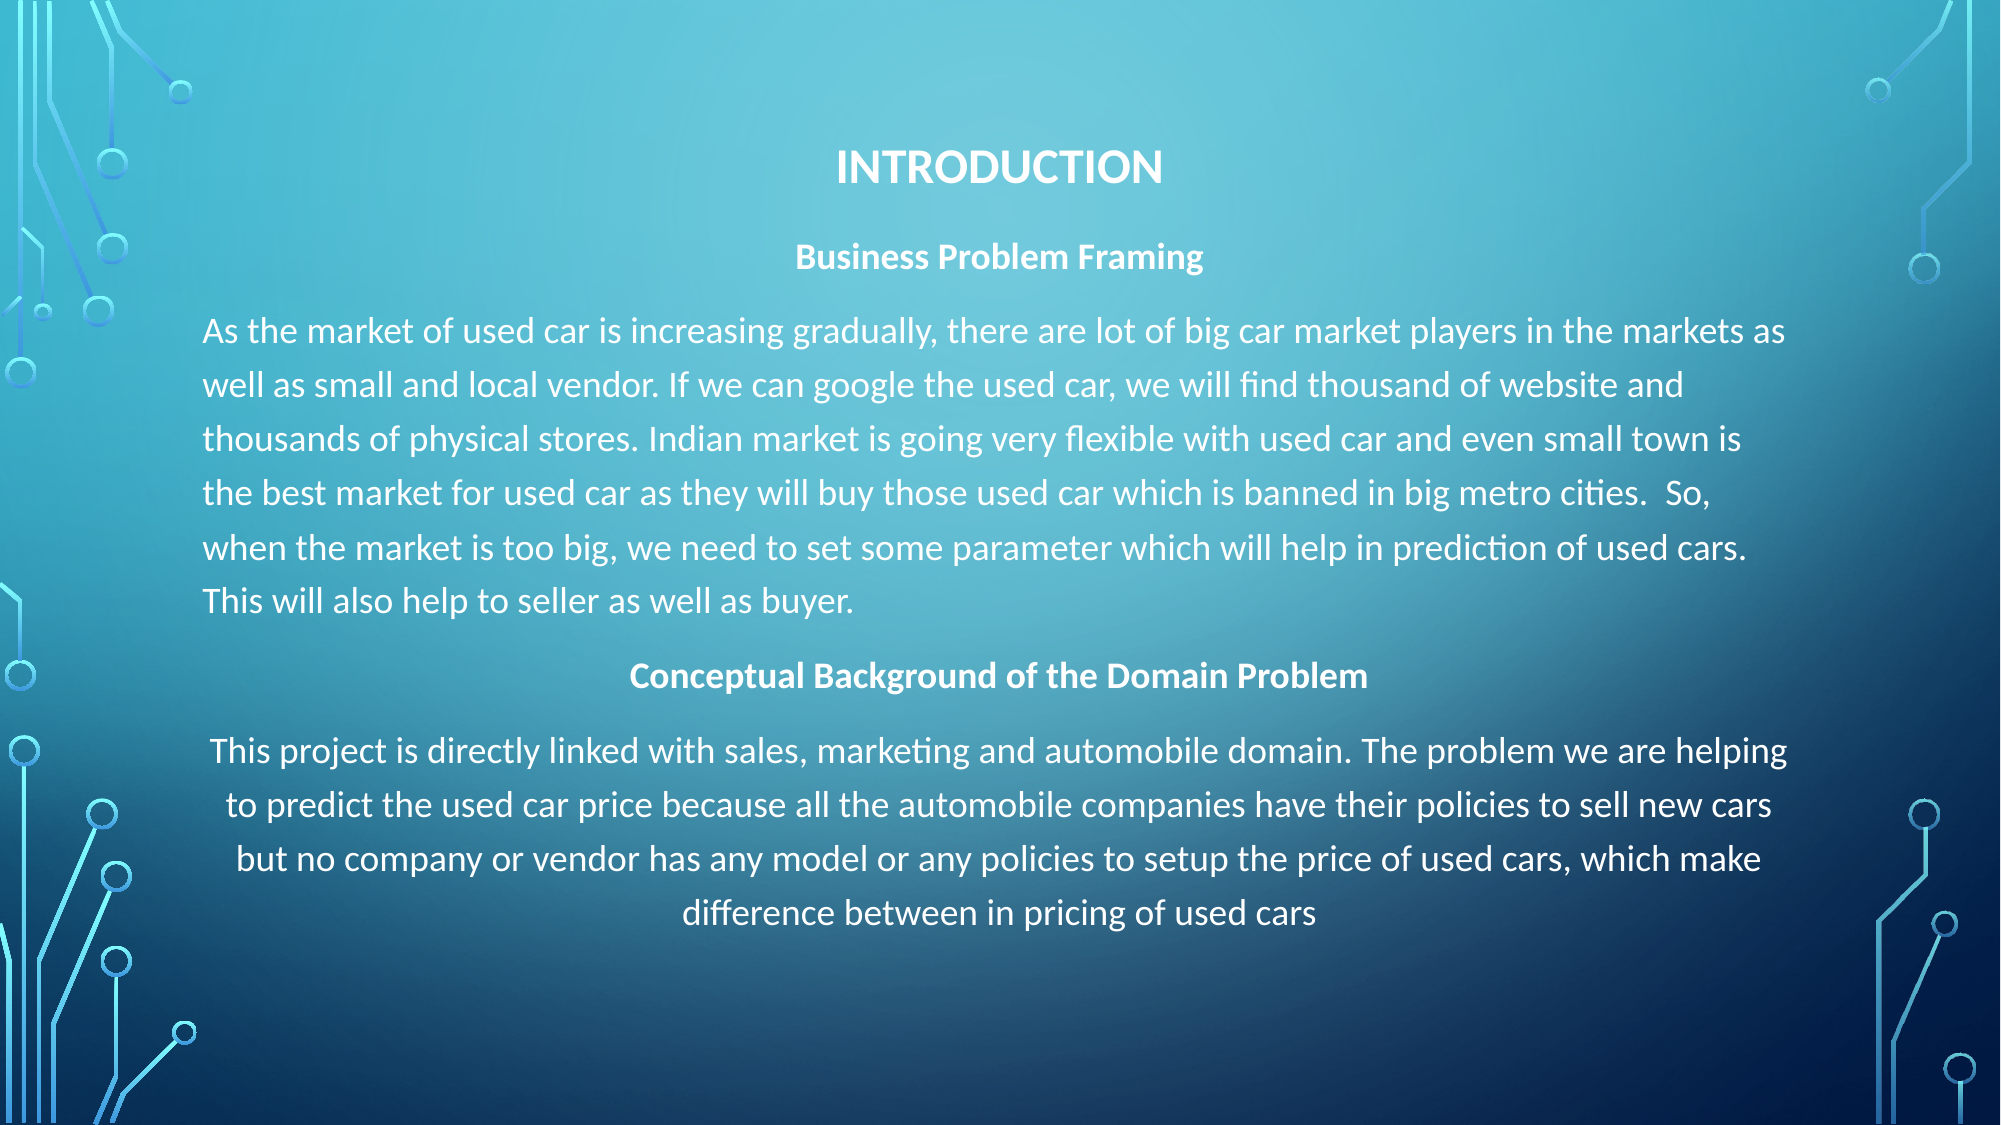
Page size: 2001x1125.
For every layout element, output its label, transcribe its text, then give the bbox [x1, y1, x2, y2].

list Business Problem Framing As the market of used car is increasing gradually, there are lot of big car market players in the markets as well as small and local vendor. If we can google the used car, we will find thousand of website and thousands of physical stores. Indian market is going very flexible with used car and even small town is the best market for used car as they will buy those used car which is banned in big metro cities. So, when the market is too big, we need to set some parameter which will help in prediction of used cars. This will also help to seller as well as buyer. Conceptual Background of the Domain Problem This project is directly linked with sales, marketing and automobile domain. The problem we are helping to predict the used car price because all the automobile companies have their policies to sell new cars but no company or vendor has any model or any policies to setup the price of used cars, which make difference between in pricing of used cars [187, 215, 1813, 950]
title INTRODUCTION [187, 101, 1813, 215]
